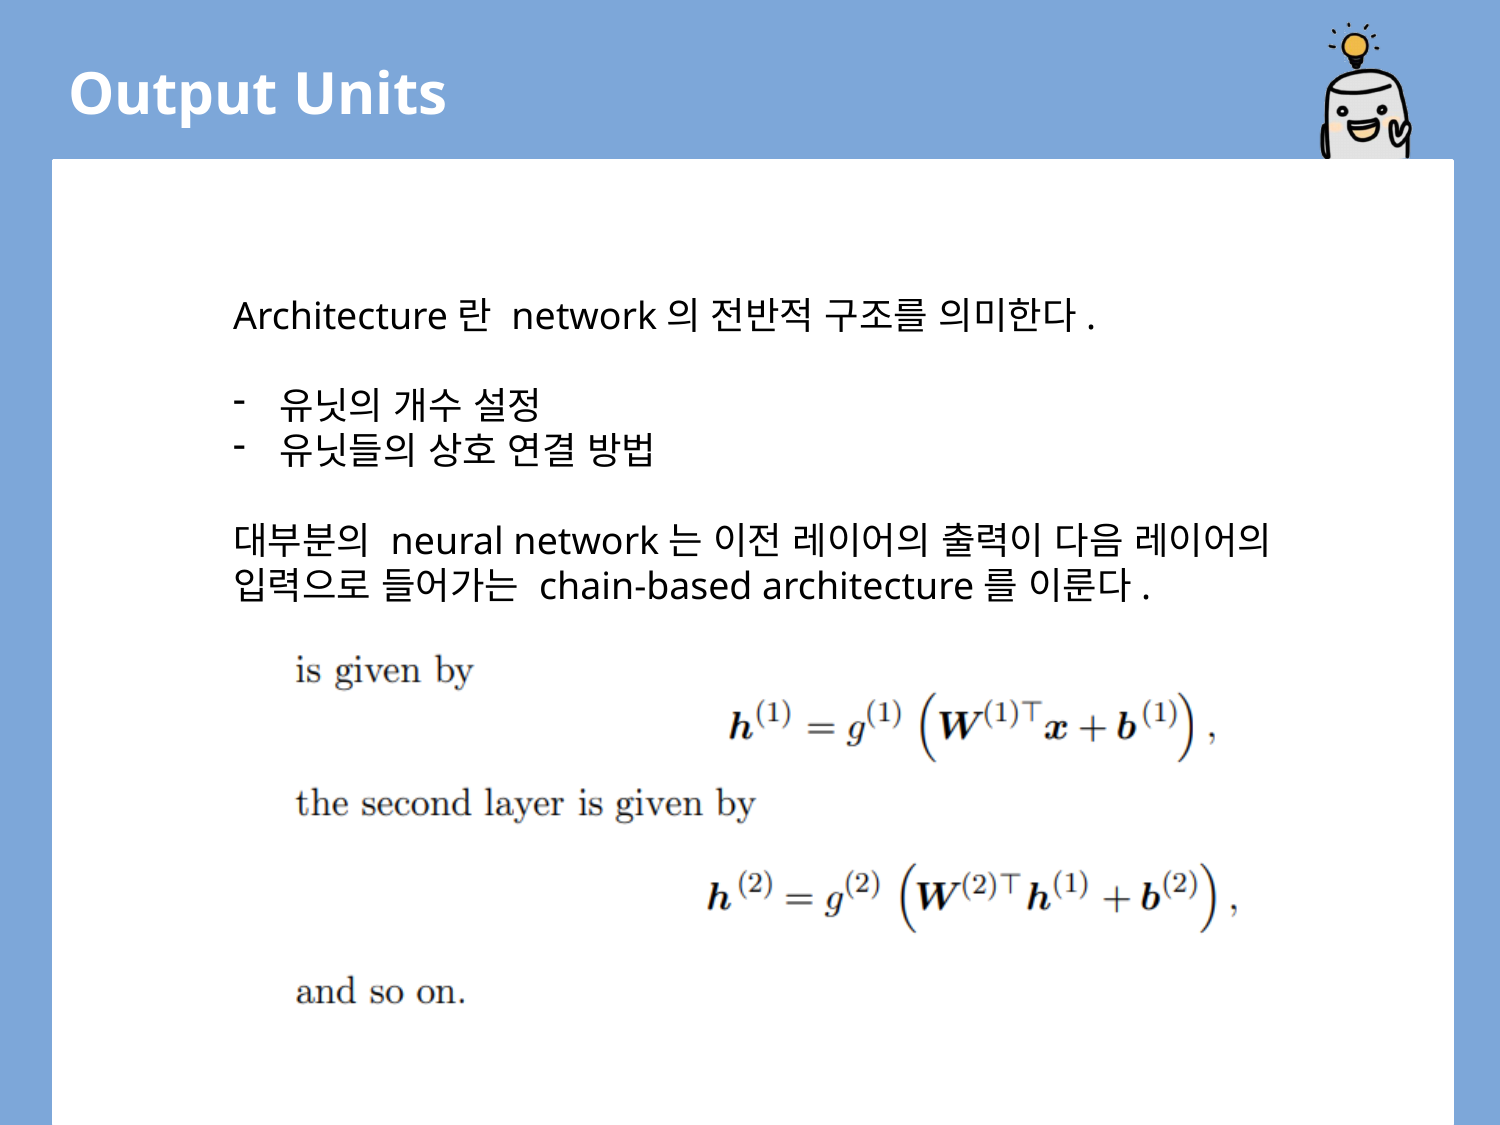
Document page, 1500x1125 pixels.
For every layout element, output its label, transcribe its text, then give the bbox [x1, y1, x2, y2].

picture [1271, 13, 1453, 159]
picture [270, 650, 1266, 1030]
text_box Architecture란 network의 전반적 구조를 의미한다. 유닛의 개수 설정 유닛들의 상호 연결 방법 대부분의 neural network는 이전 레이어의 출력이 다음 레이어의 입력으로 들어가는 chain-based architecture를 이룬다. [218, 284, 1317, 660]
title Output Units [53, 40, 1270, 144]
